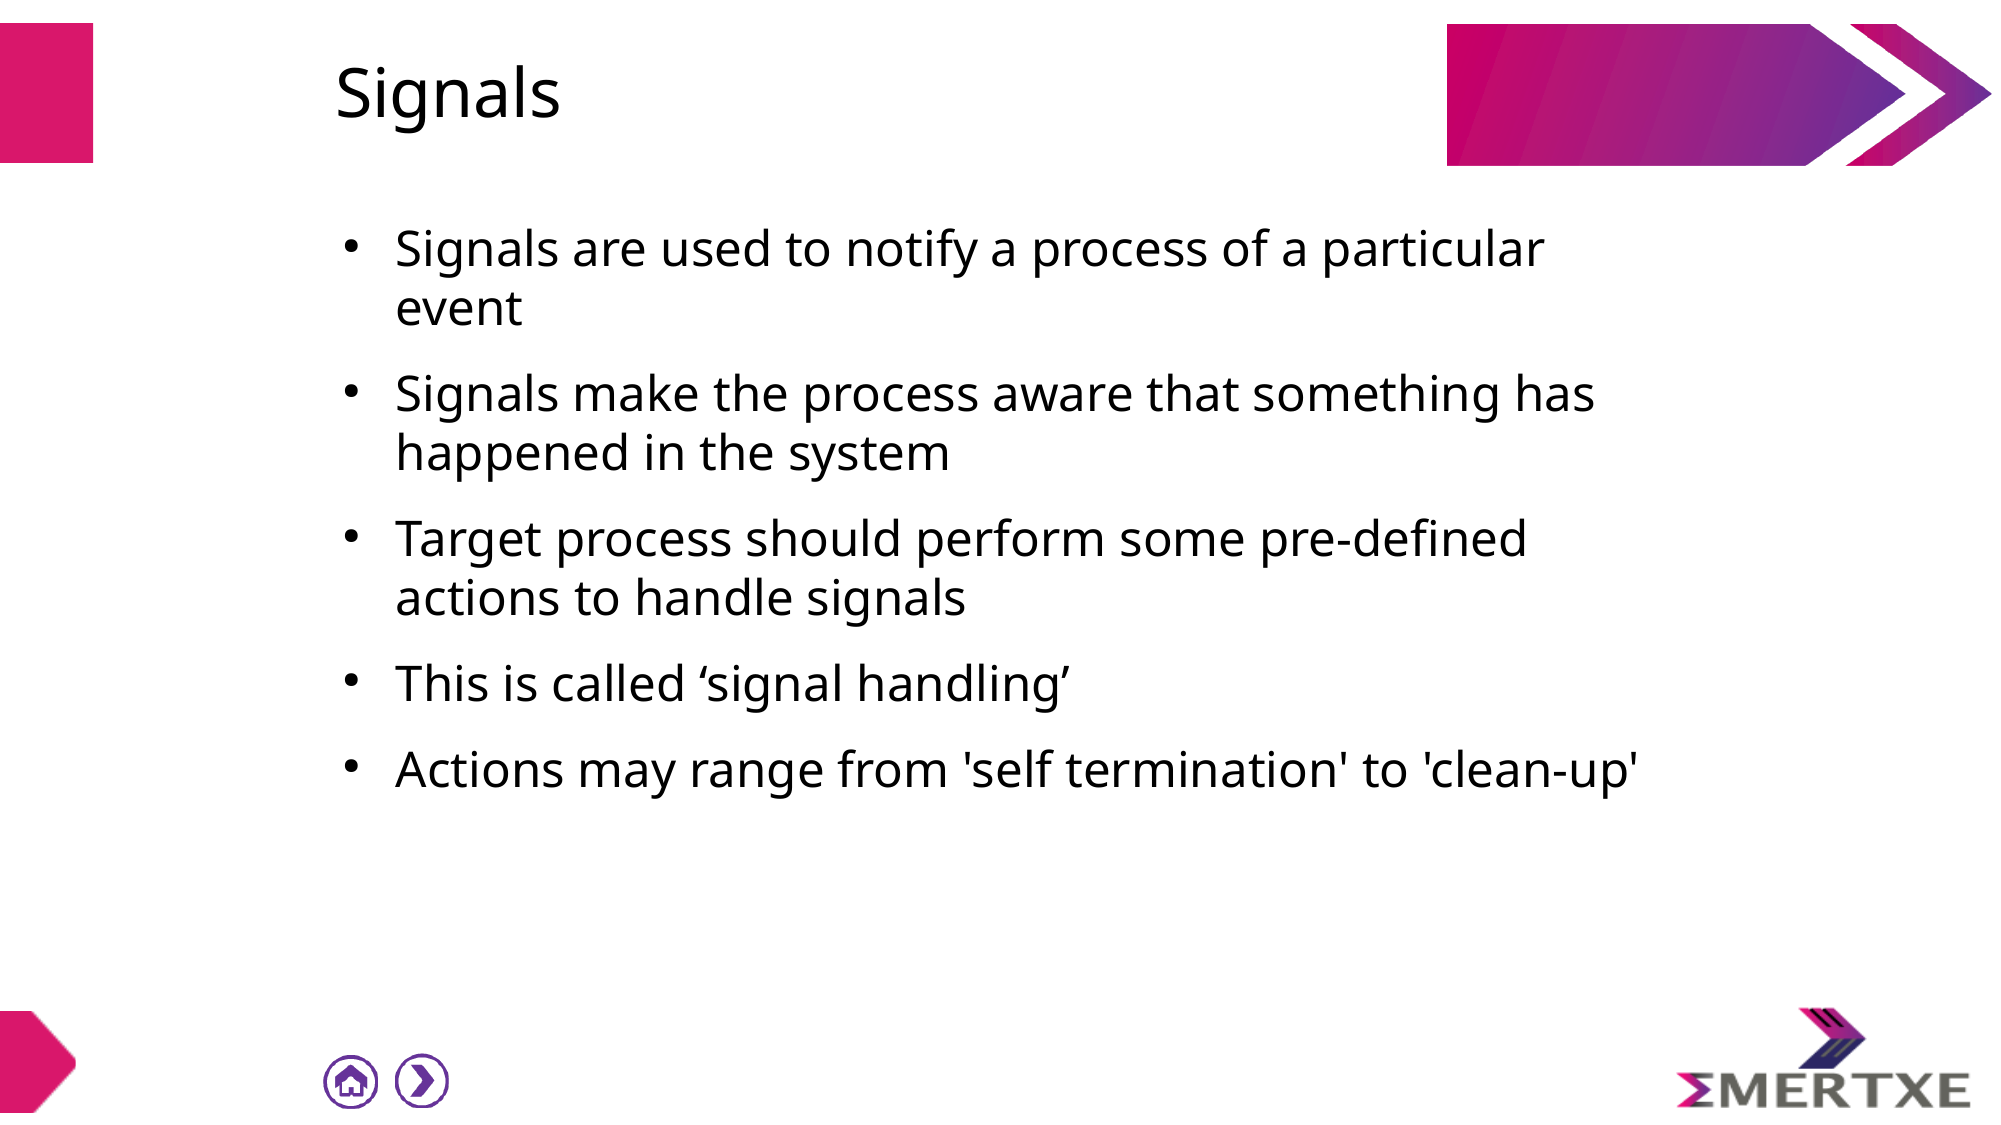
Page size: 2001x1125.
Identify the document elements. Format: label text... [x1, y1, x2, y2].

title Signals [335, 1, 1675, 190]
picture [1675, 24, 1992, 166]
list Signals are used to notify a process of a particular event Signals make the process aware that something has happened in the system Target process should perform some pre-defined actions to handle signals This is called ‘signal handling’ Actions may range from 'self termination' to 'clean-up' [324, 217, 1675, 993]
picture [394, 1053, 450, 1108]
picture [323, 1054, 378, 1110]
picture [1676, 1004, 1972, 1108]
